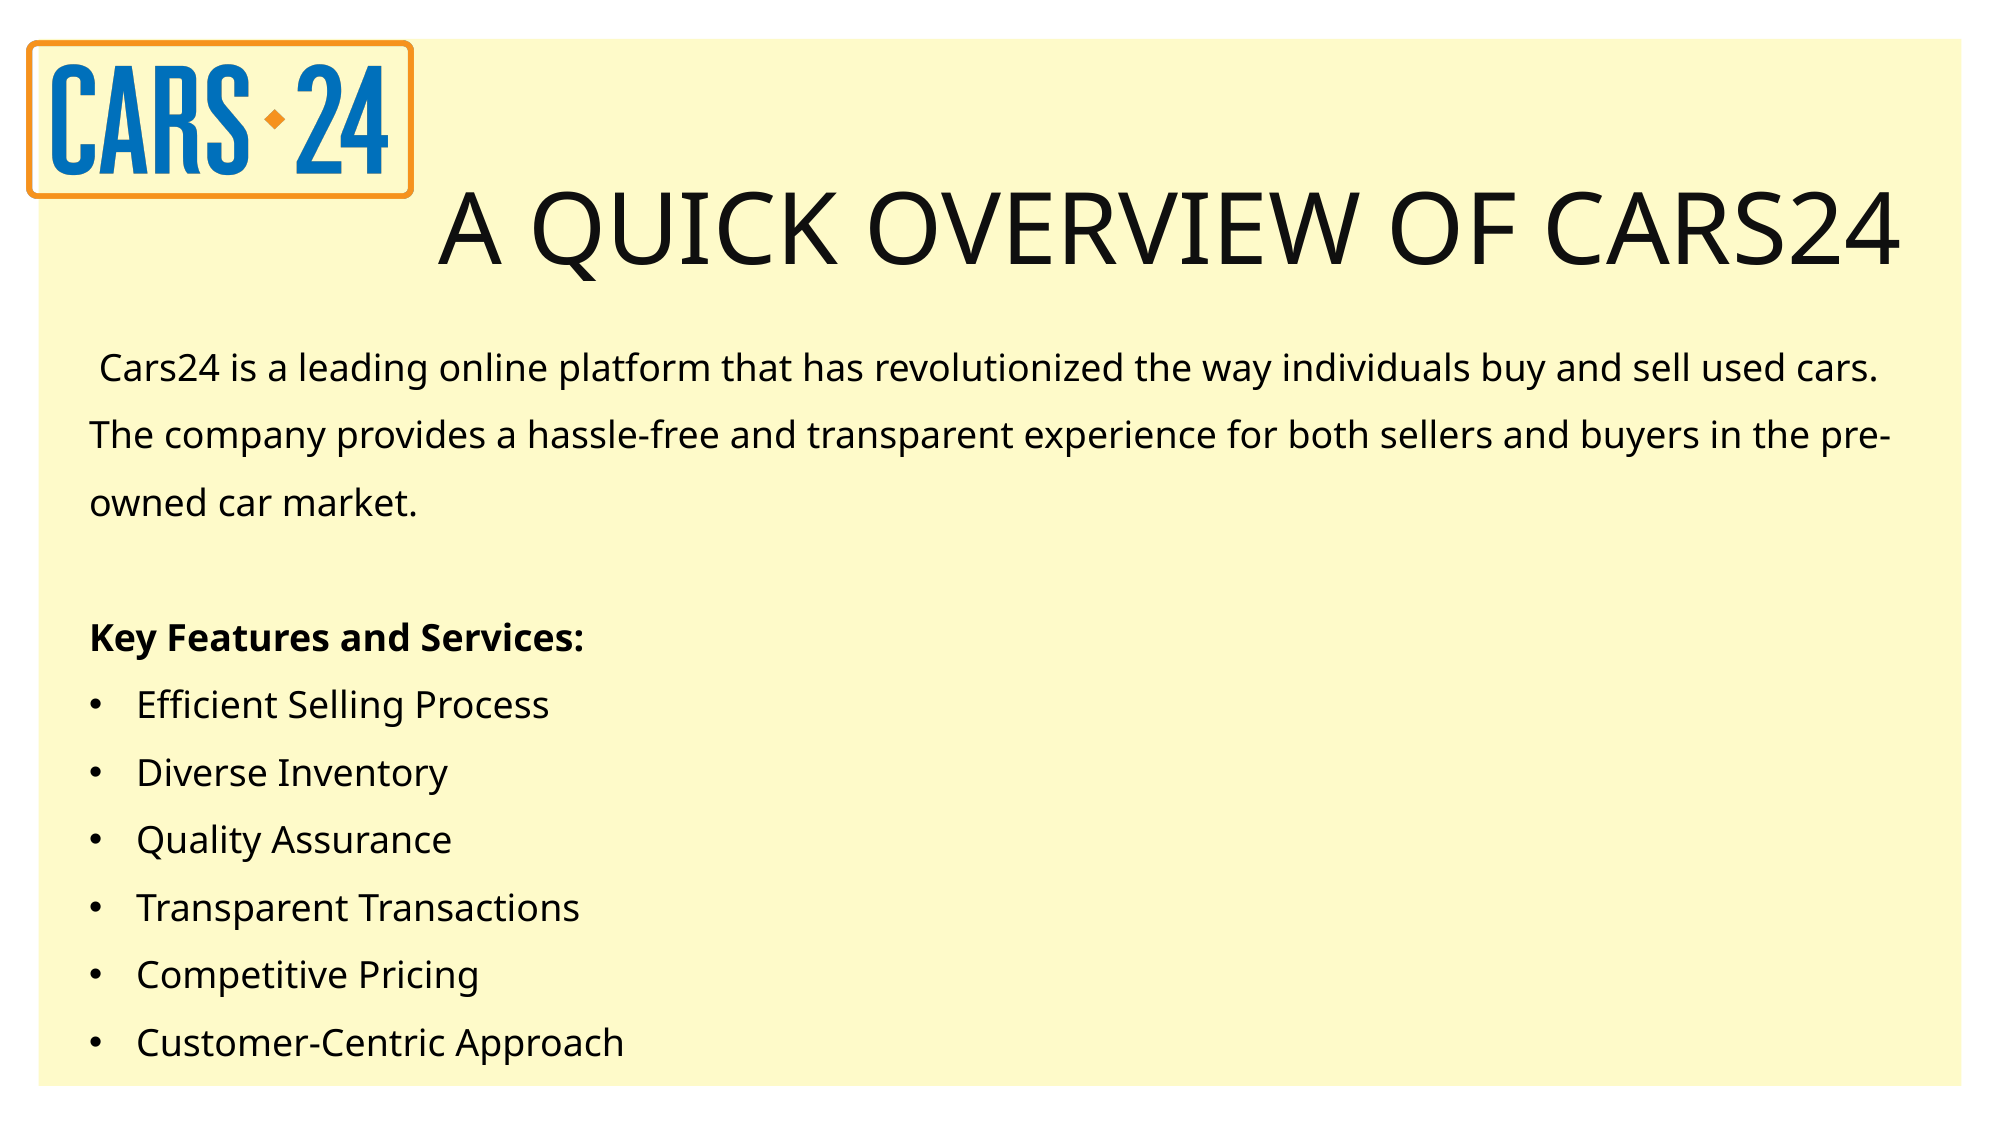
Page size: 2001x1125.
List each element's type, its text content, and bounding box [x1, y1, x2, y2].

title A QUICK OVERVIEW OF CARS24 [423, 119, 2000, 345]
picture [26, 40, 414, 199]
text_box Cars24 is a leading online platform that has revolutionized the way individuals buy and sell used cars. The company provides a hassle-free and transparent experience for both sellers and buyers in the pre-owned car market. Key Features and Services: Efficient Selling Process Diverse Inventory Quality Assurance Transparent Transactions Competitive Pricing Customer-Centric Approach [74, 313, 1945, 1125]
